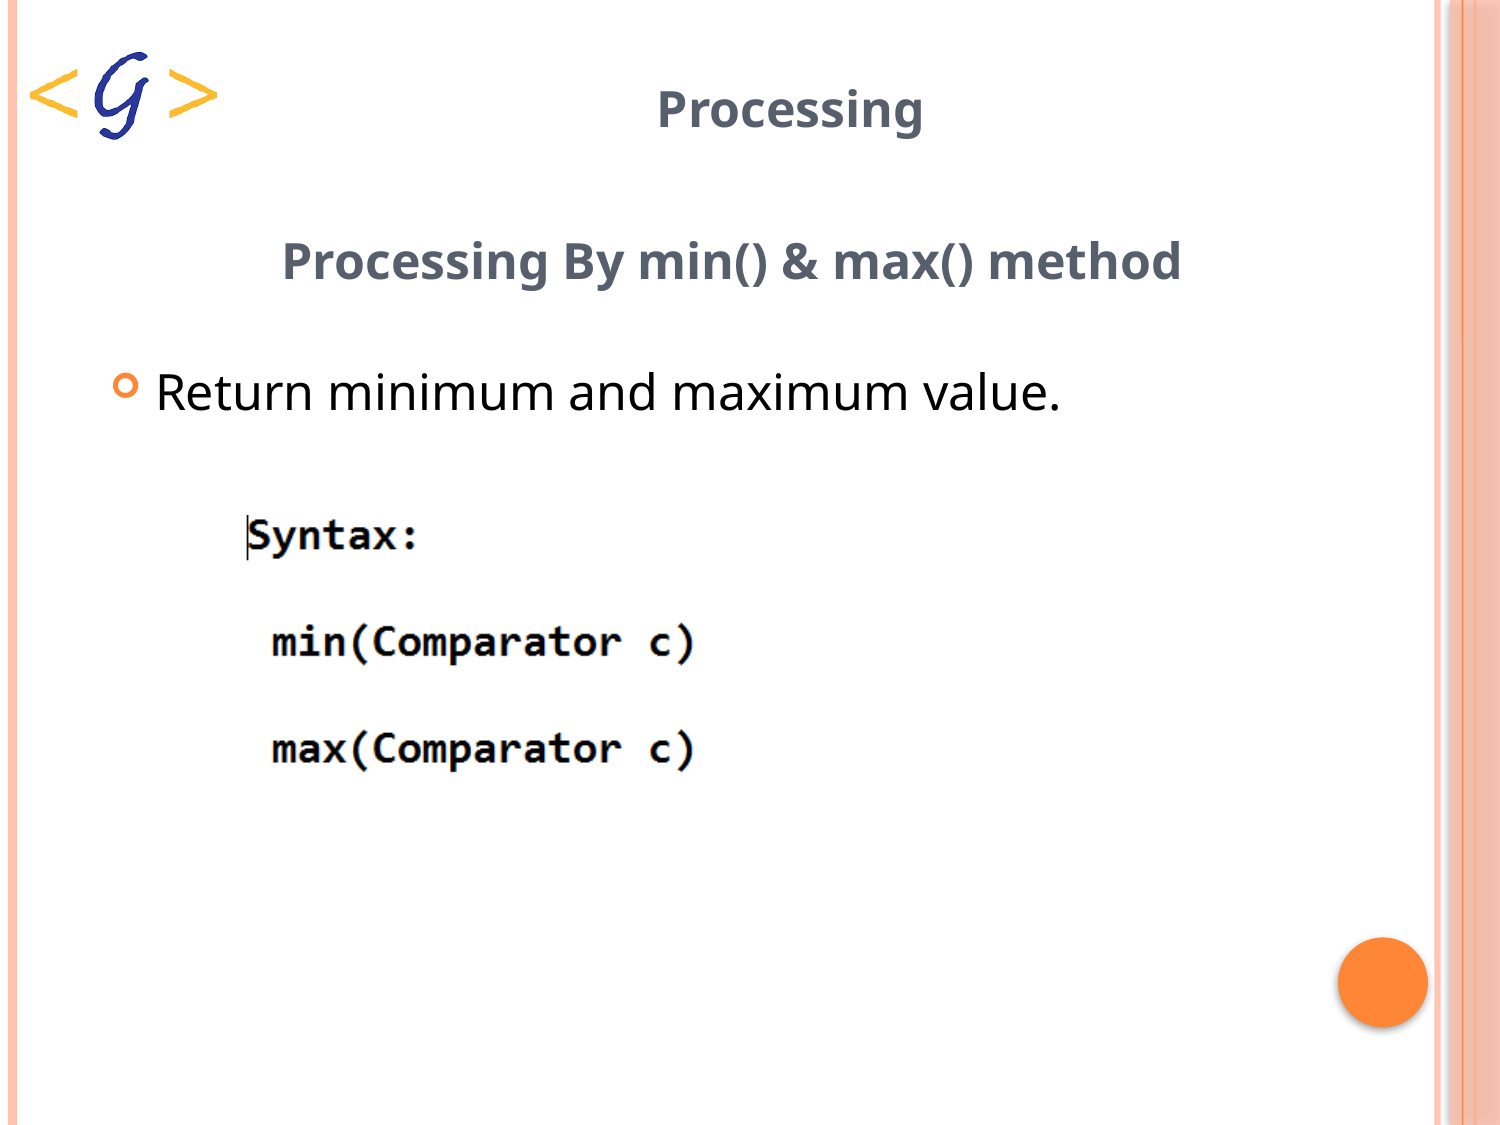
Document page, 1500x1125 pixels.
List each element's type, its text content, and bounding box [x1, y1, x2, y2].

picture [22, 0, 224, 200]
picture [222, 515, 742, 813]
text_box Processing By min() & max() method [199, 222, 1266, 352]
text_box Processing [257, 70, 1325, 200]
text_box Return minimum and maximum value. [95, 353, 1321, 762]
